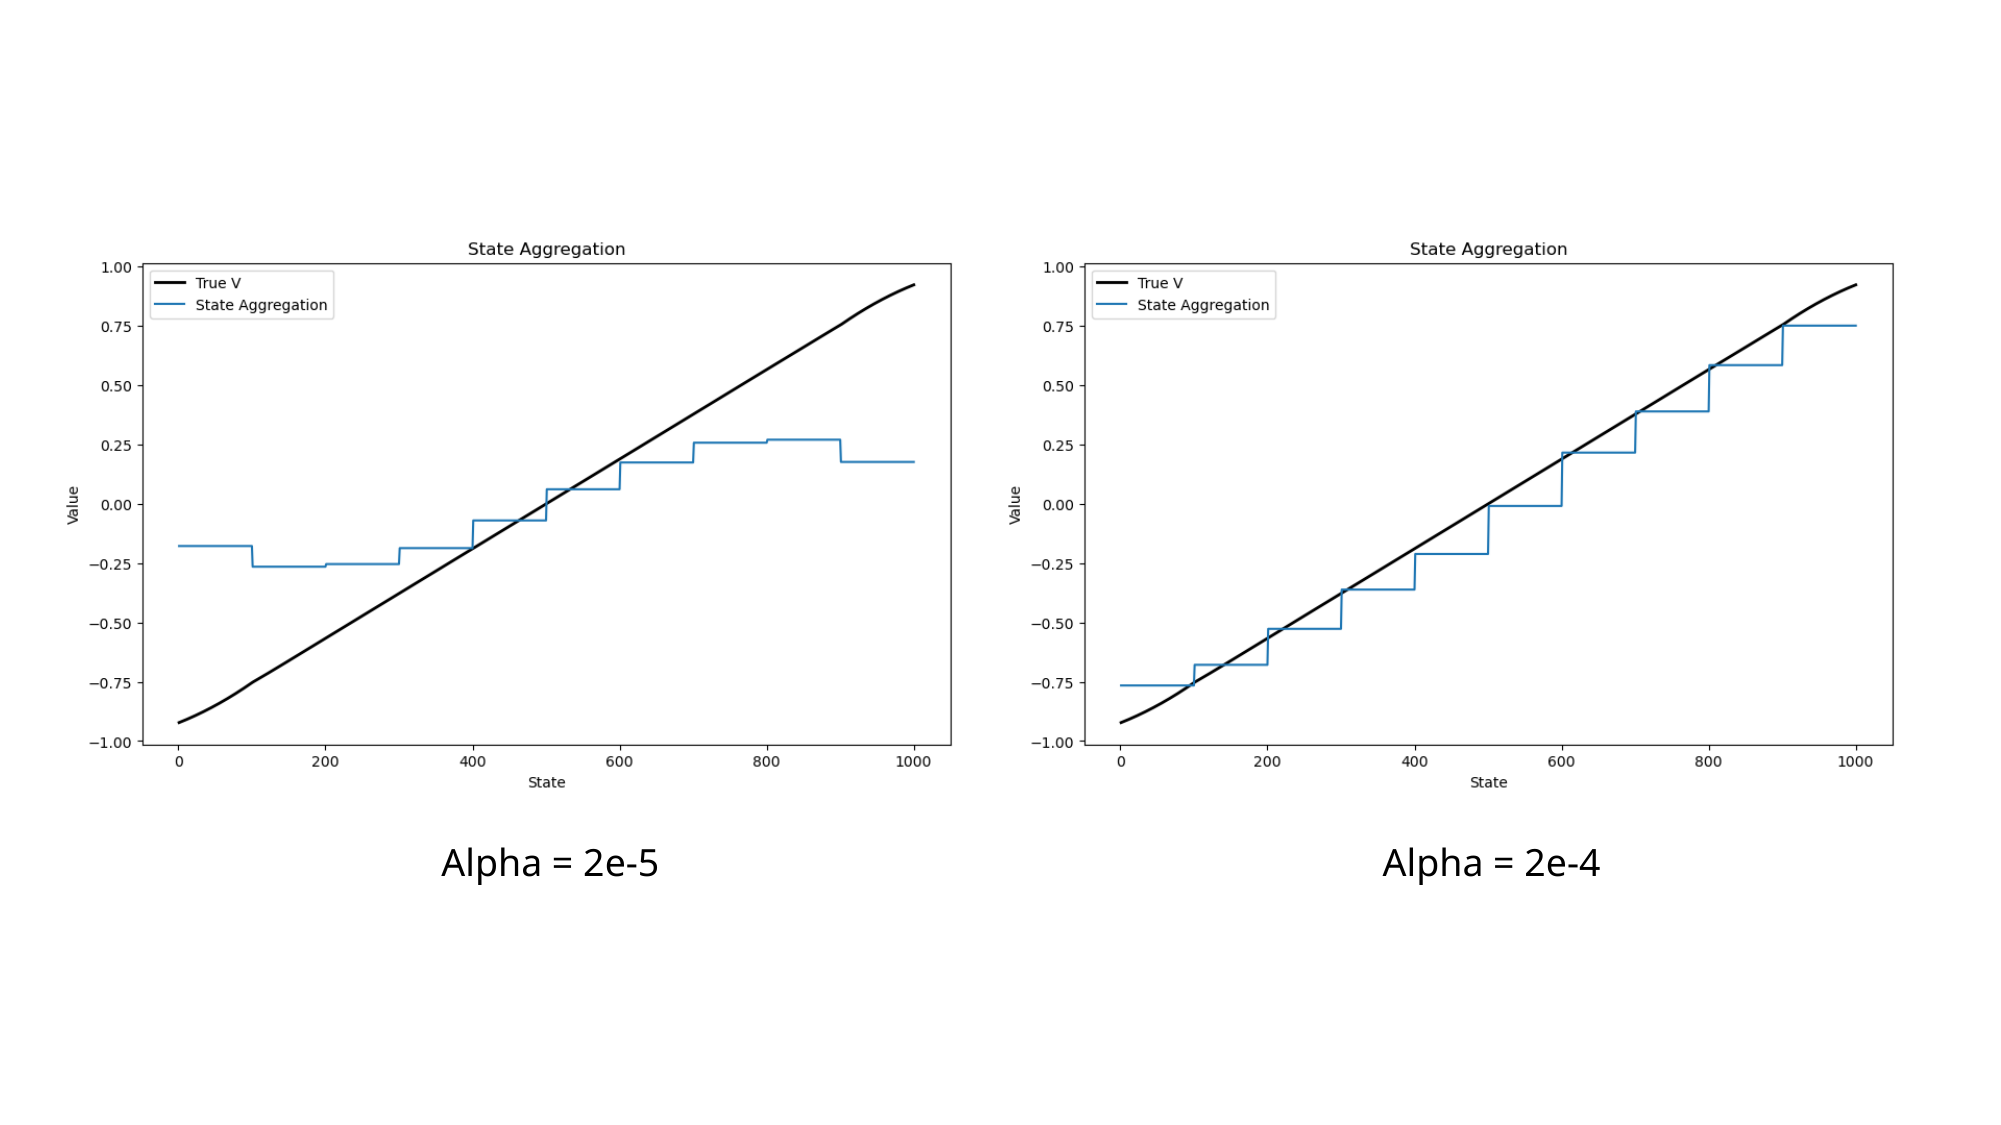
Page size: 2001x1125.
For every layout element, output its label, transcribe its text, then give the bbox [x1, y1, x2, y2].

picture [999, 232, 1903, 800]
text_box Alpha = 2e-5 [426, 831, 675, 892]
text_box Alpha = 2e-4 [1367, 831, 1616, 892]
picture [56, 232, 960, 800]
